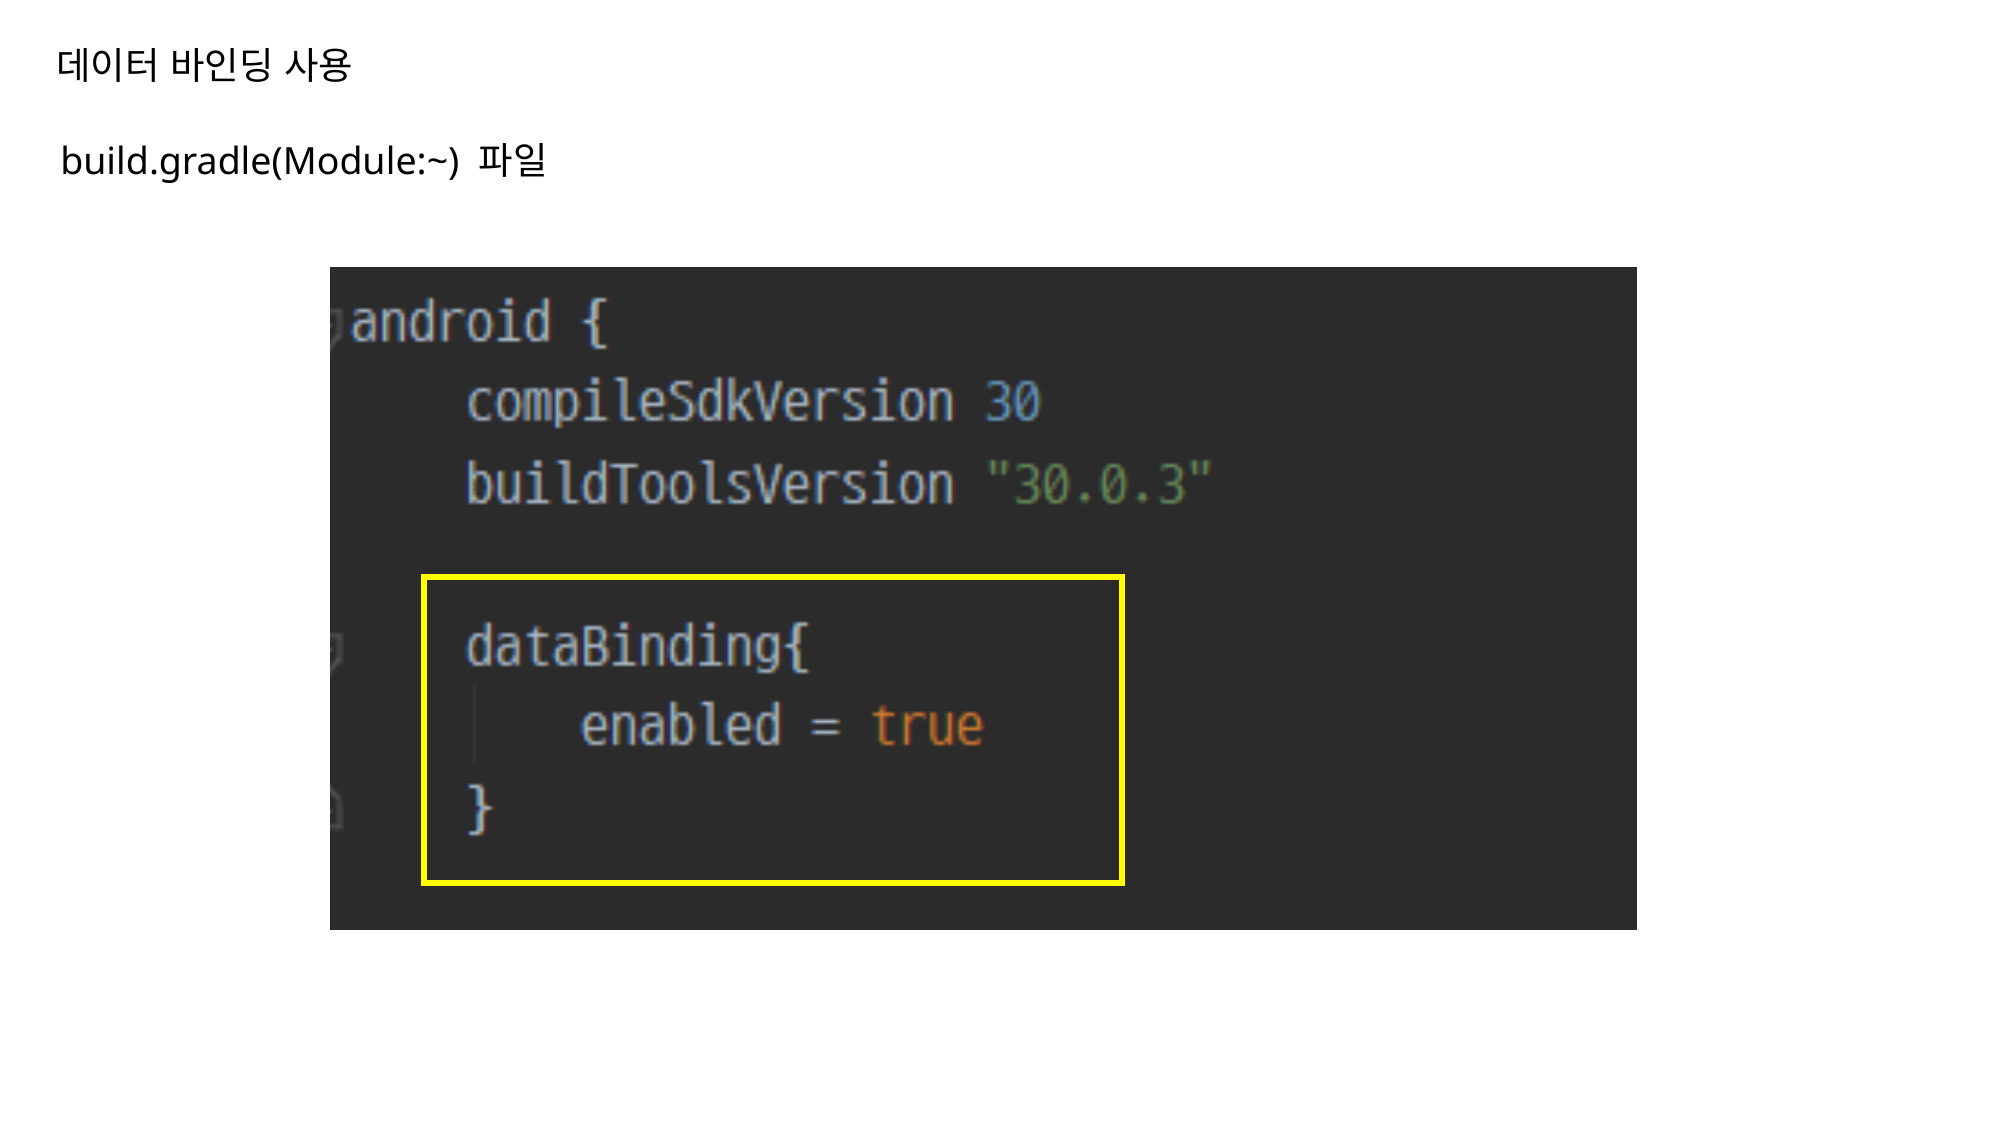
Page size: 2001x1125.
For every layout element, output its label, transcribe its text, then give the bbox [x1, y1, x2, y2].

picture [329, 267, 1637, 930]
text_box 데이터 바인딩 사용 [41, 34, 821, 95]
text_box build.gradle(Module:~) 파일 [45, 129, 1345, 190]
